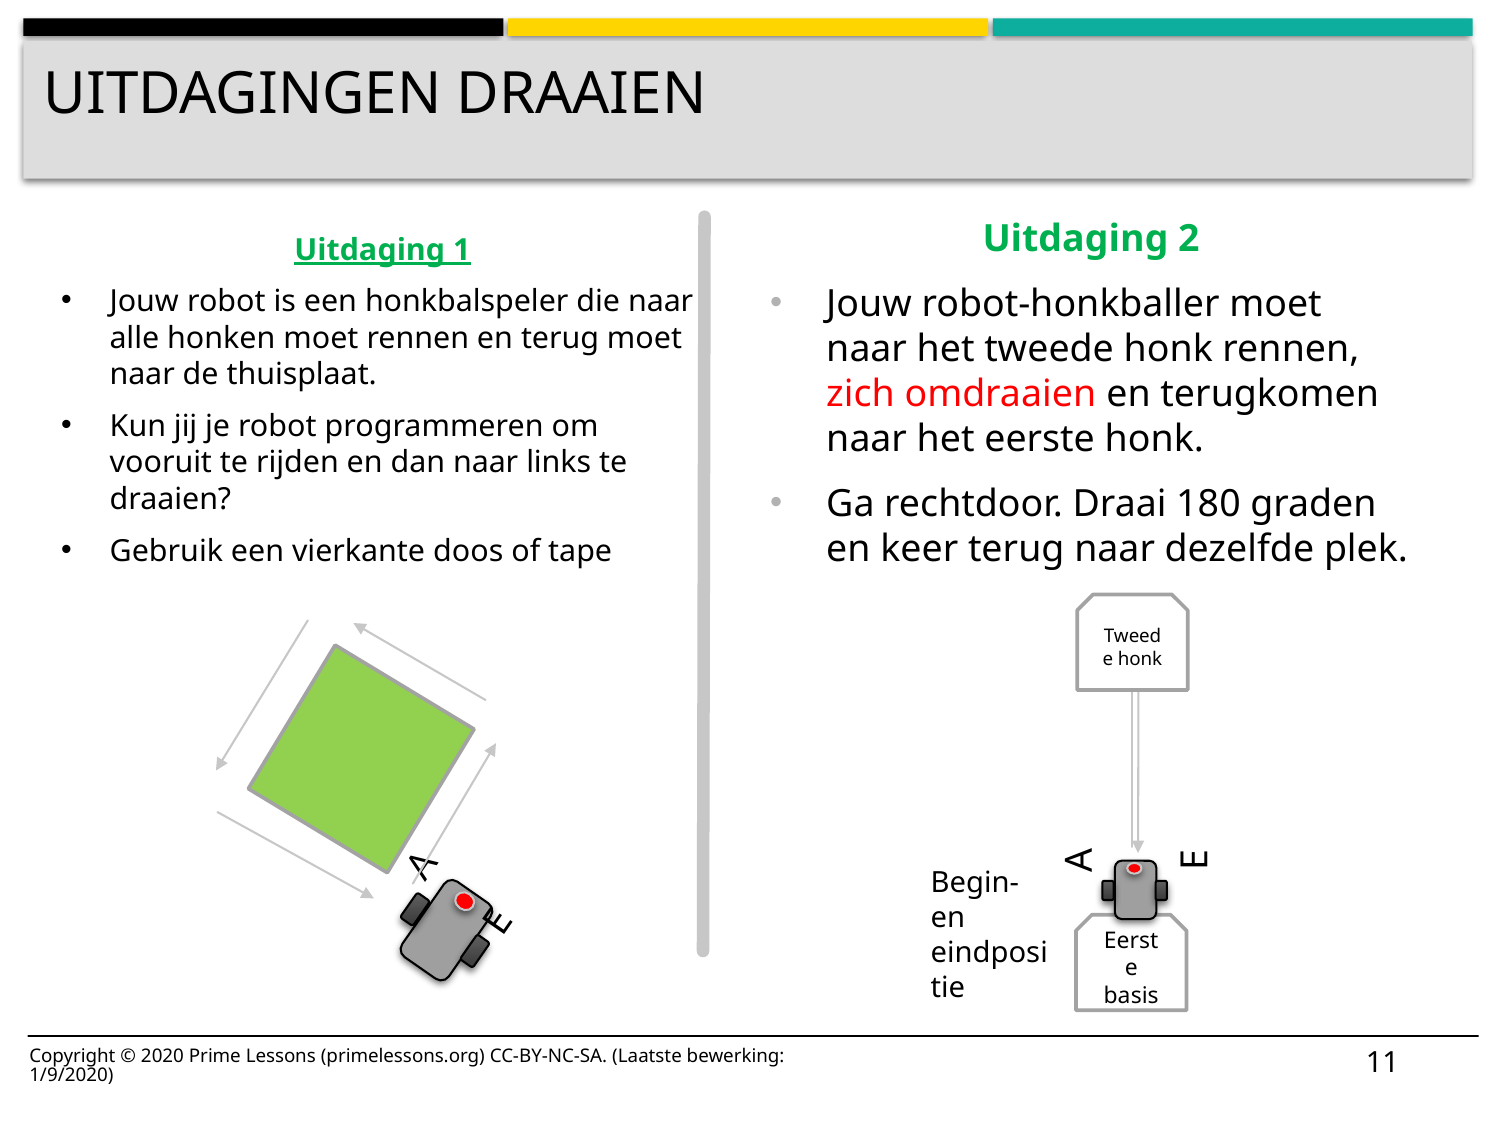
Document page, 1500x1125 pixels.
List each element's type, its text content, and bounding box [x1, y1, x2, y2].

list Uitdaging 2 Jouw robot-honkballer moet naar het tweede honk rennen, zich omdraaien en terugkomen naar het eerste honk. Ga rechtdoor. Draai 180 graden en keer terug naar dezelfde plek. [755, 206, 1428, 925]
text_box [215, 619, 516, 971]
slide_number 11 [1351, 1036, 1478, 1097]
footer Copyright © 2020 Prime Lessons (primelessons.org) CC-BY-NC-SA. (Laatste bewerking: 1/9/2020) [14, 1036, 814, 1097]
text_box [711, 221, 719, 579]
text_box Uitdaging 1 Jouw robot is een honkbalspeler die naar alle honken moet rennen en terug moet naar de thuisplaat. Kun jij je robot programmeren om vooruit te rijden en dan naar links te draaien? Gebruik een vierkante doos of tape [46, 221, 696, 579]
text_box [702, 216, 706, 952]
title UITDAGINGEN DRAAIEN [28, 48, 1464, 172]
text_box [915, 593, 1224, 1011]
